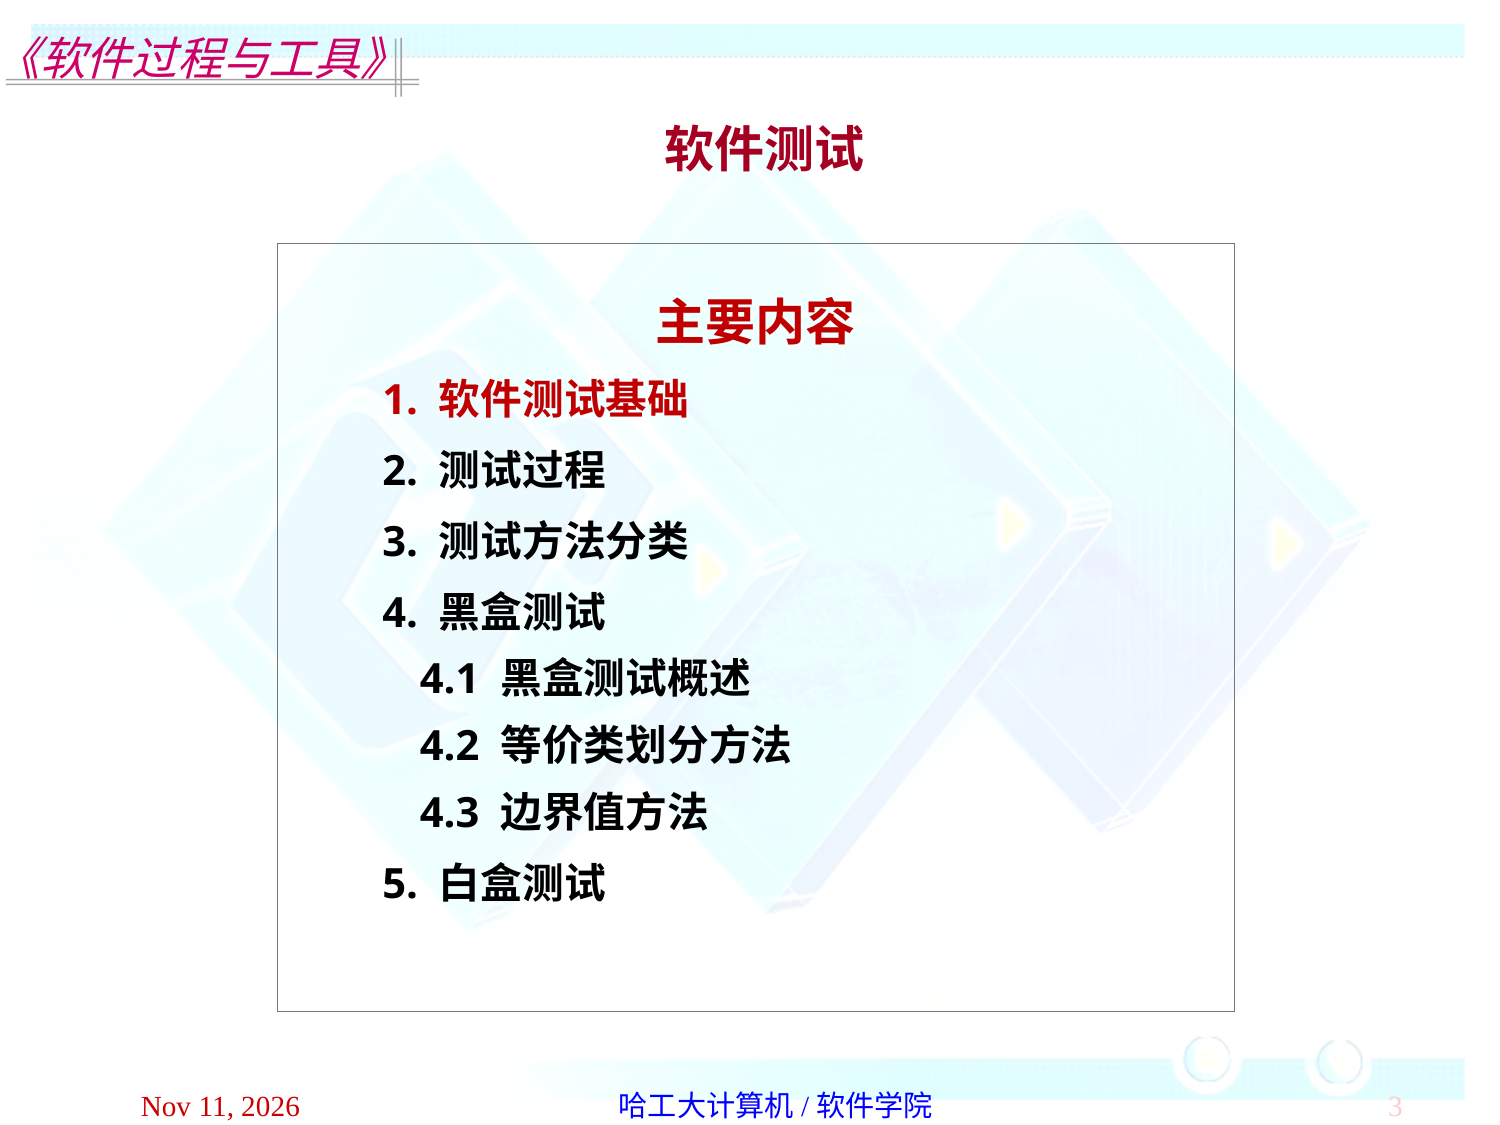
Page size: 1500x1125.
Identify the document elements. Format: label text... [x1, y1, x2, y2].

text_box 主要内容 1. 软件测试基础 2. 测试过程 3. 测试方法分类 4. 黑盒测试 4.1 黑盒测试概述 4.2 等价类划分方法 4.3 边界值方法 5. 白盒测试 [277, 243, 1235, 1012]
text_box 软件测试 [389, 74, 1140, 221]
